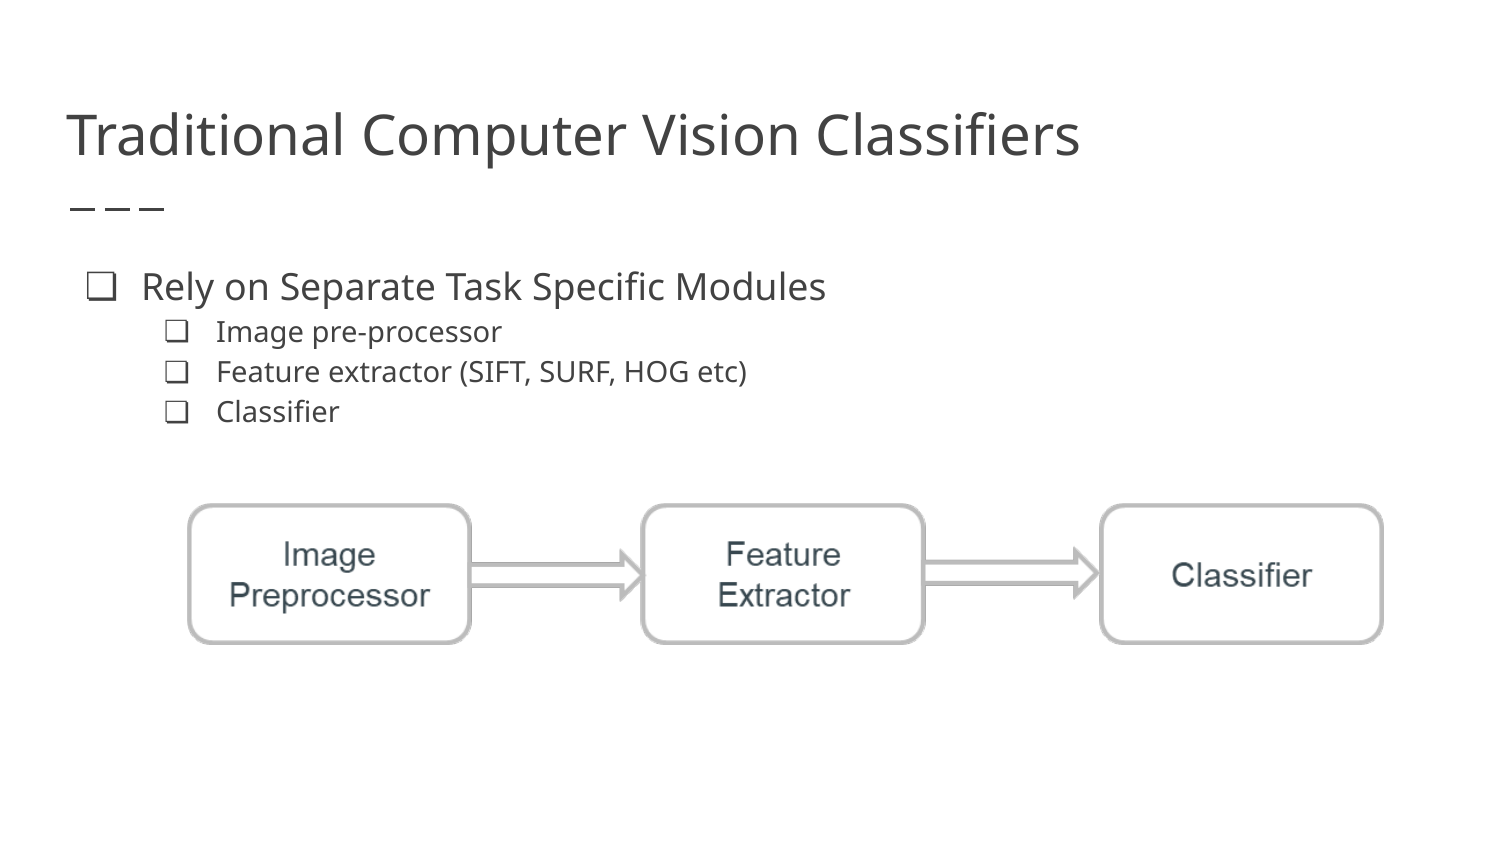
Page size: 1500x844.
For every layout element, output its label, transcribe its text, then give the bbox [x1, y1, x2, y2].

title Traditional Computer Vision Classifiers [51, 61, 1449, 182]
picture [187, 503, 1384, 645]
list Rely on Separate Task Specific Modules Image pre-processor Feature extractor (SIFT, SURF, HOG etc) Classifier [51, 240, 1449, 750]
